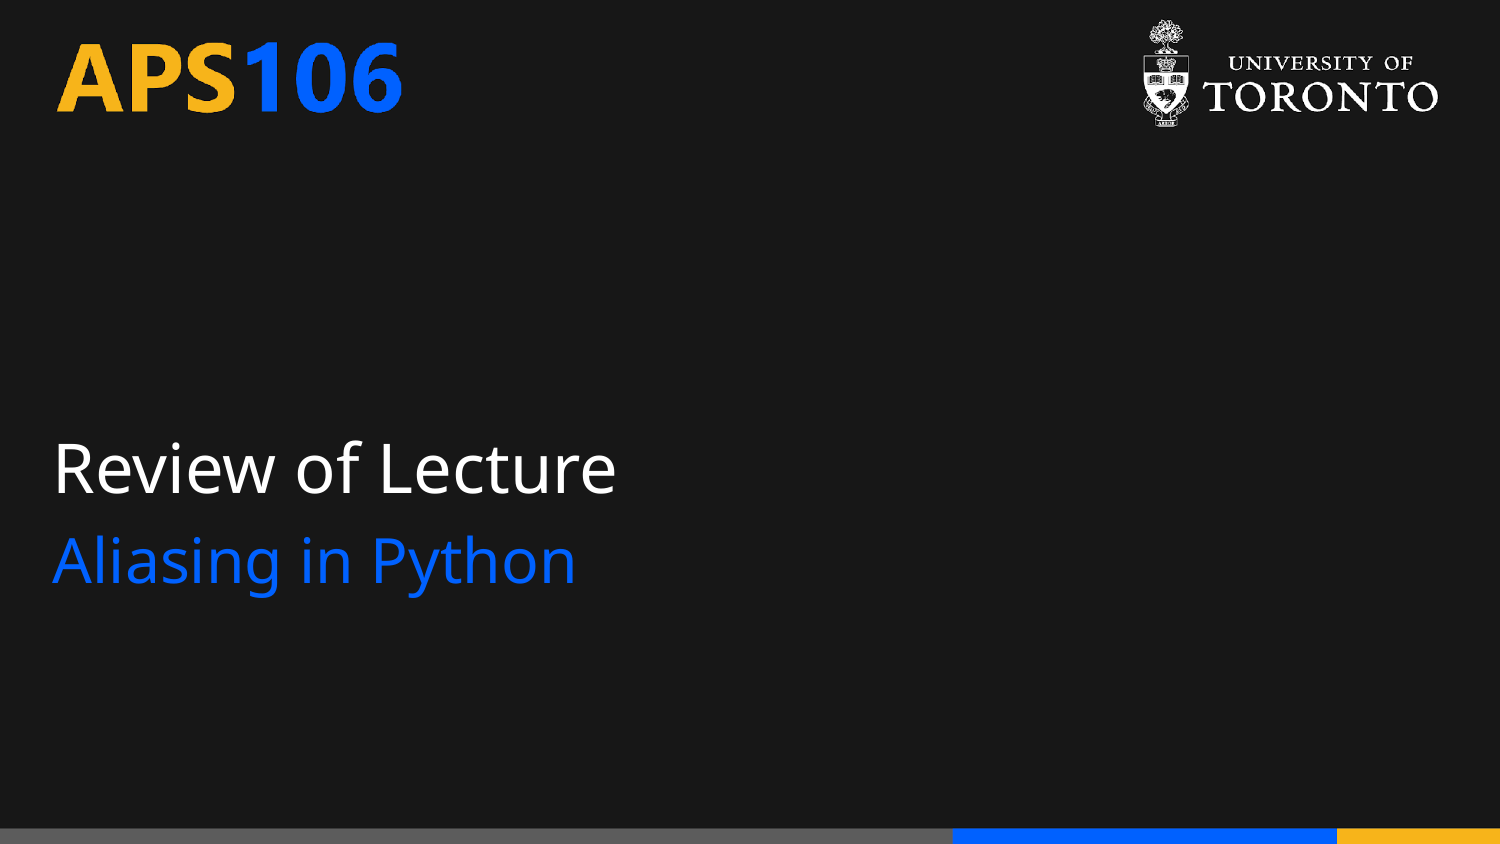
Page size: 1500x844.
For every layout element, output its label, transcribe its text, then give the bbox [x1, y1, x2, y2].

subtitle Aliasing in Python [41, 523, 1443, 728]
picture [0, 0, 1500, 844]
title Review of Lecture [41, 404, 1443, 515]
